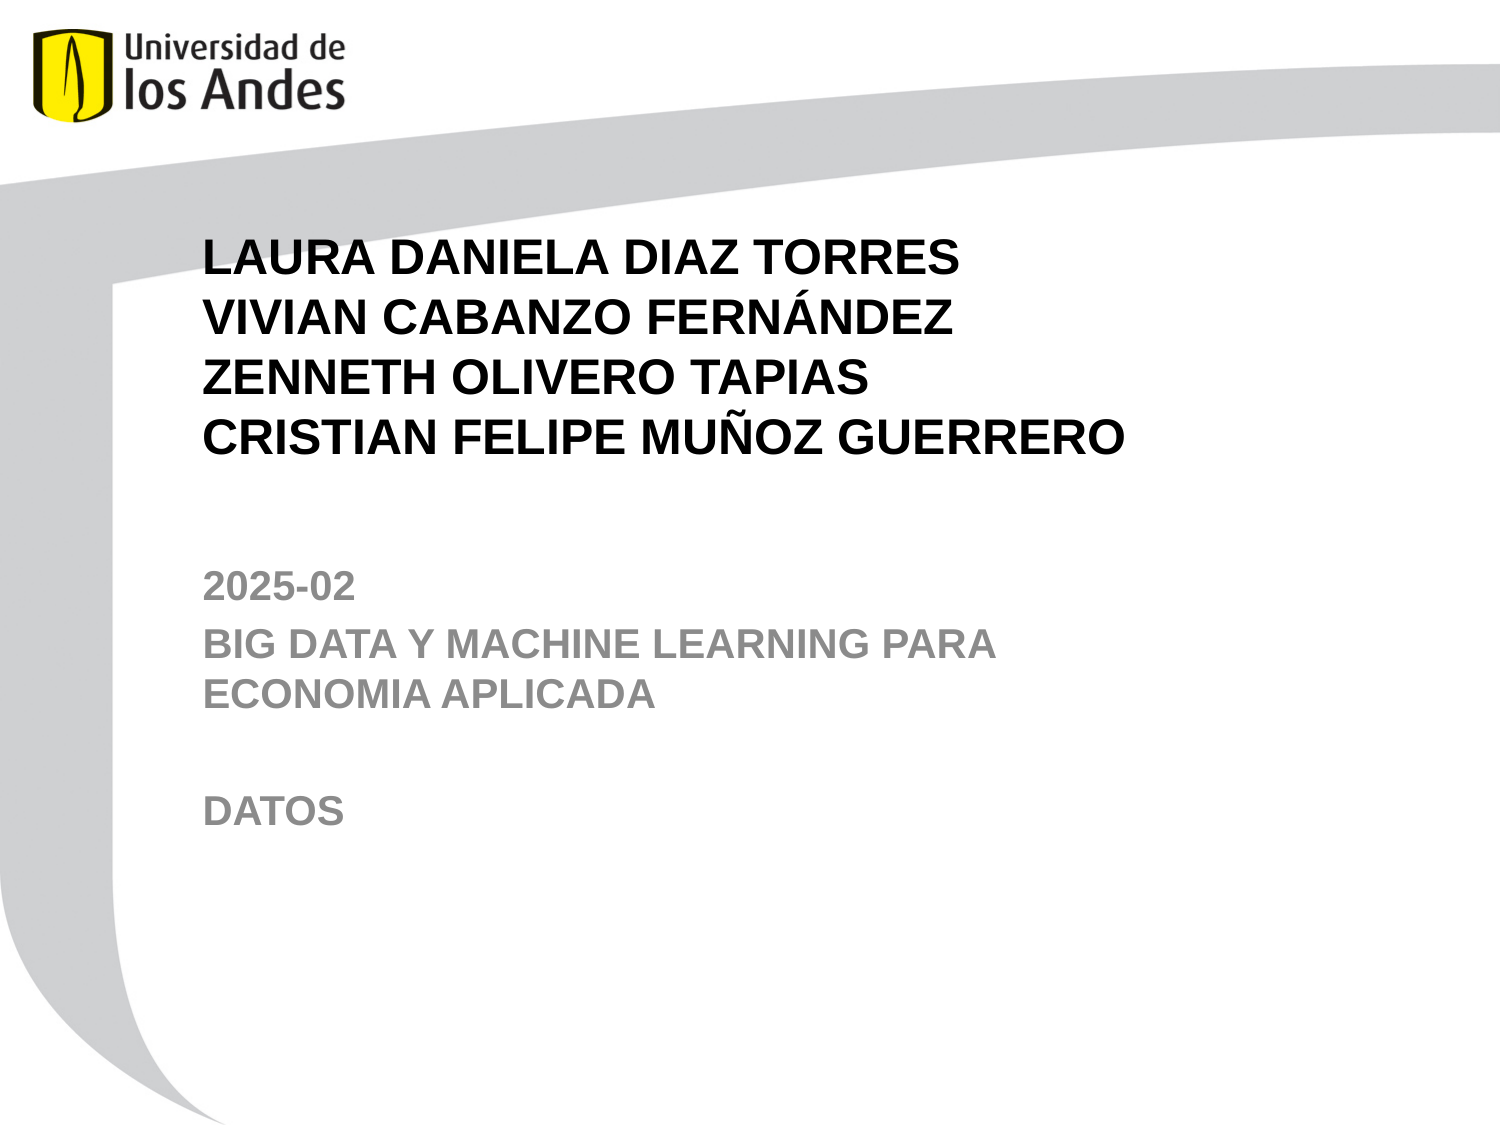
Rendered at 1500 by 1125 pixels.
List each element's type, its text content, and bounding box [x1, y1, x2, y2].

subtitle 2025-02 BIG DATA Y MACHINE LEARNING PARA ECONOMIA APLICADA DATOS [187, 550, 1238, 928]
title LAURA DANIELA DIAZ TORRES VIVIAN CABANZO FERNÁNDEZ ZENNETH OLIVERO TAPIAS CRISTIAN FELIPE MUÑOZ GUERRERO [187, 197, 1463, 492]
picture [0, 0, 1500, 1125]
